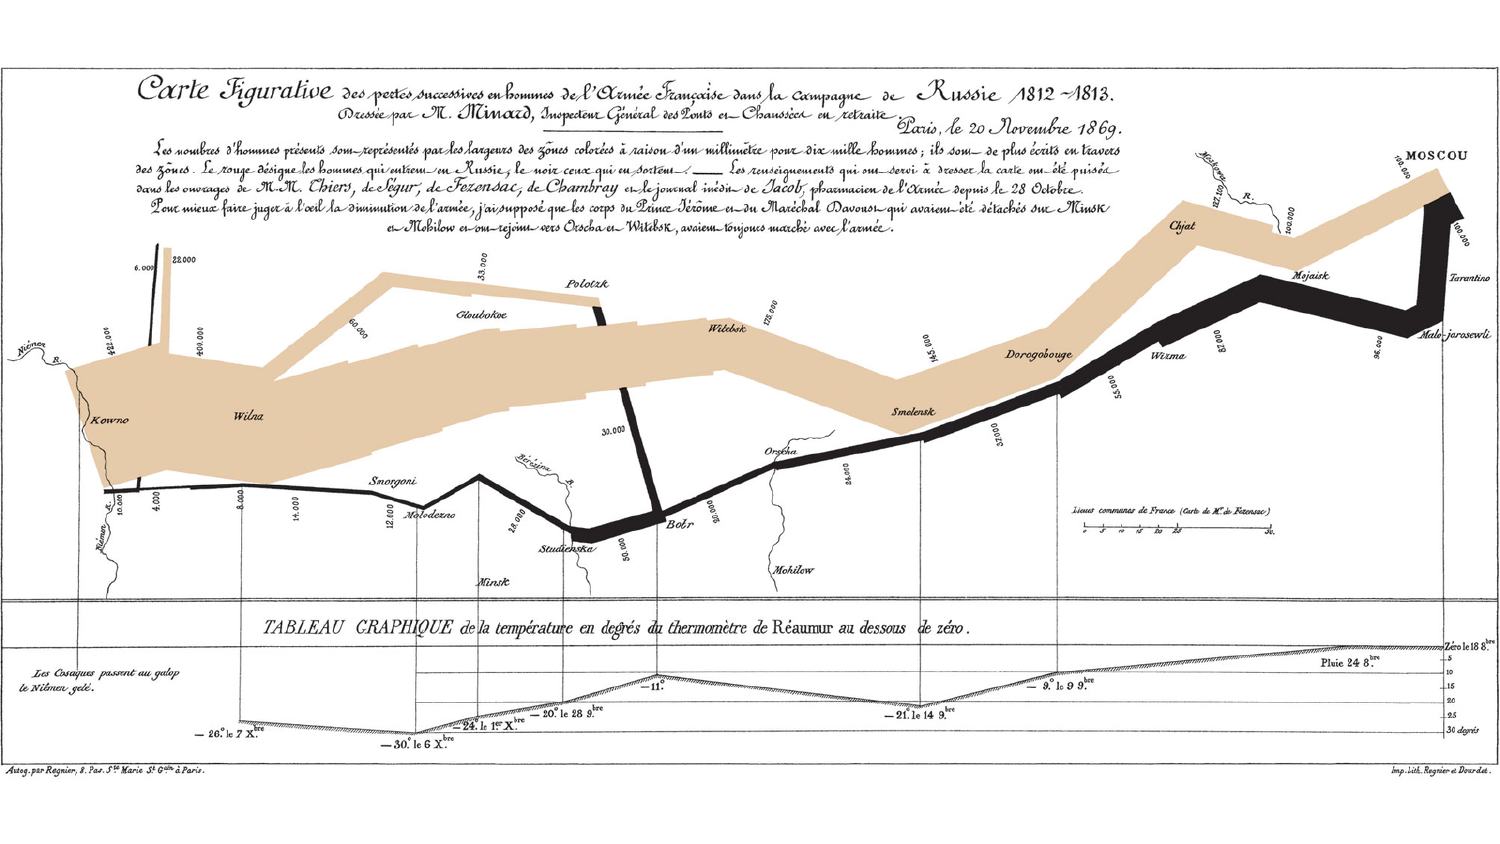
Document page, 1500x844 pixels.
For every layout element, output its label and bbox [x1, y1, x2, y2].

picture [0, 64, 1500, 780]
